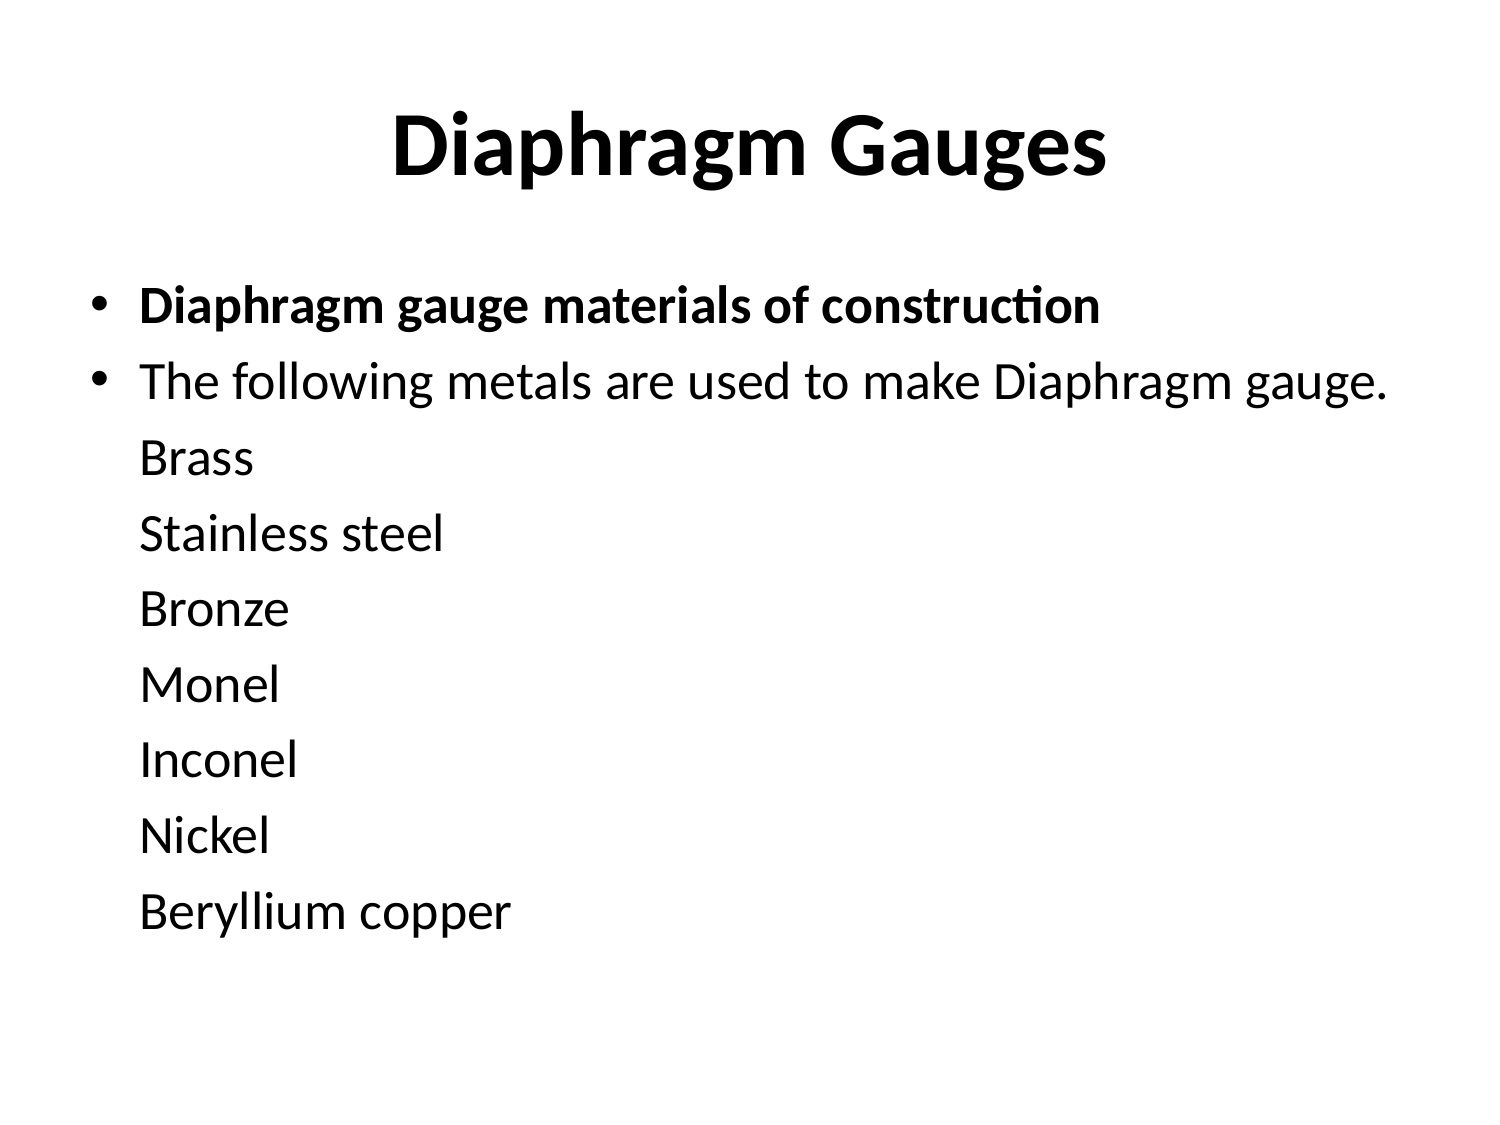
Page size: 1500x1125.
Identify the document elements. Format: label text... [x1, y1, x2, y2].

list Diaphragm gauge materials of construction The following metals are used to make Diaphragm gauge. Brass Stainless steel Bronze Monel Inconel Nickel Beryllium copper [75, 262, 1425, 1005]
title Diaphragm Gauges [75, 45, 1425, 233]
